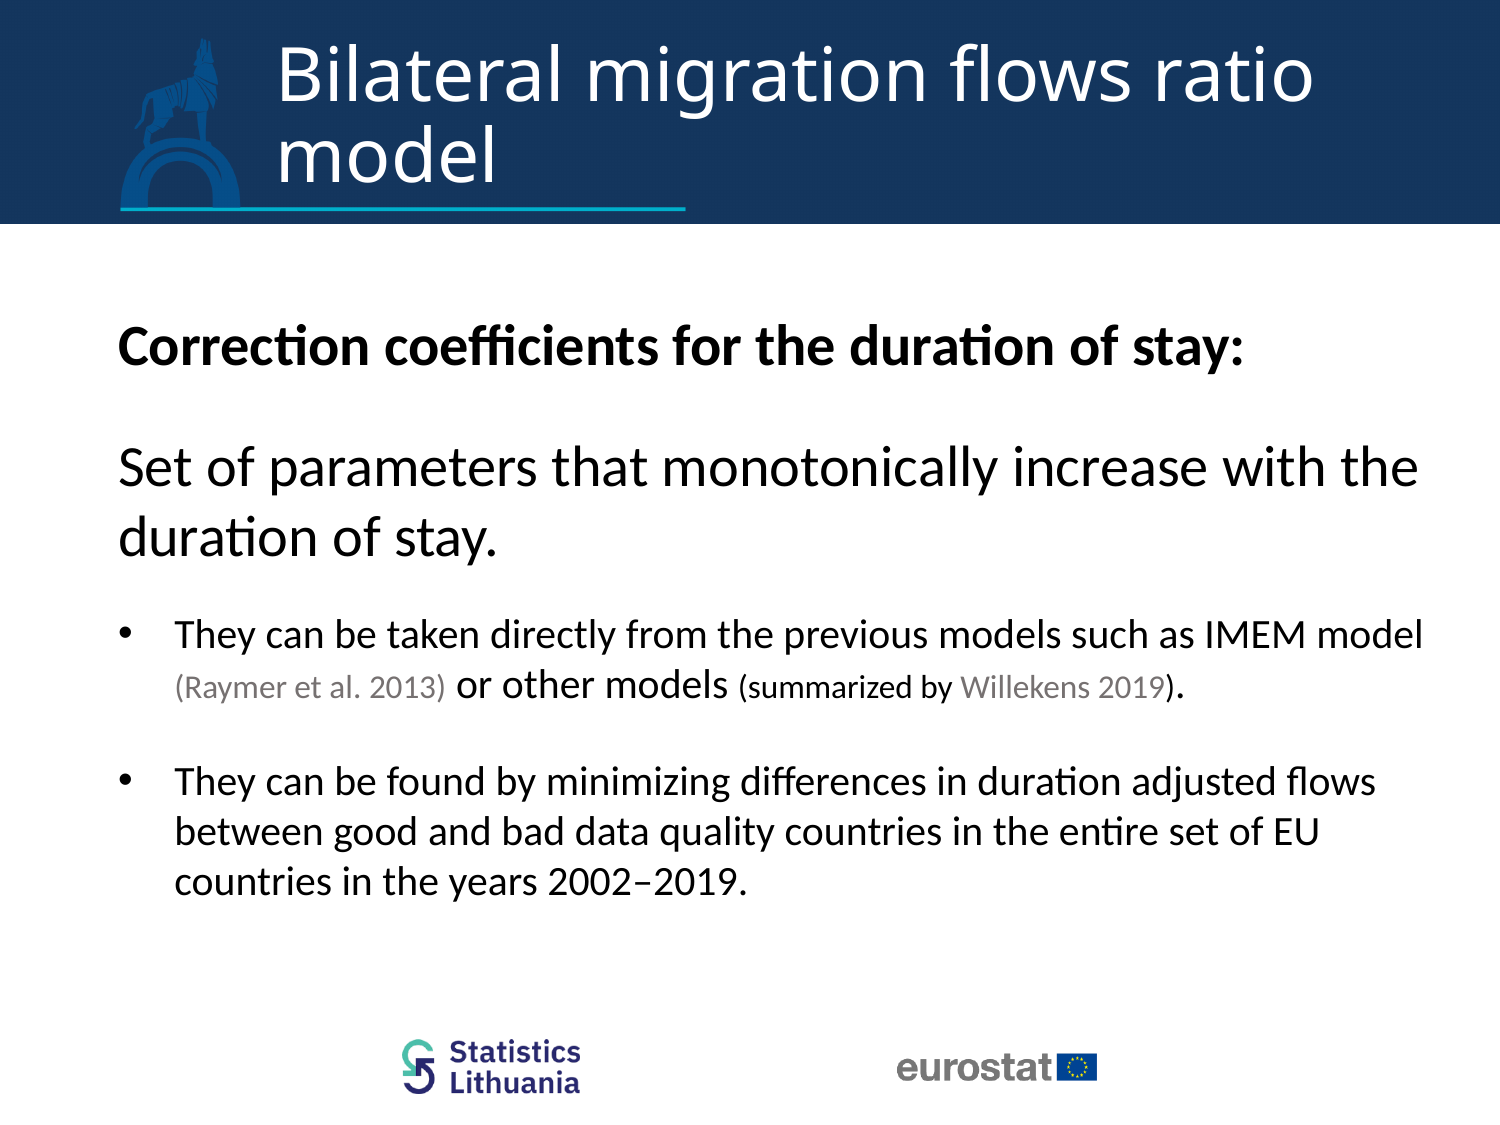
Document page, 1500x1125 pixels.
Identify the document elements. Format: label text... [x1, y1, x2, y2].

picture [0, 0, 1500, 224]
list Correction coefficients for the duration of stay: Set of parameters that monotonically increase with the duration of stay. They can be taken directly from the previous models such as IMEM model (Raymer et al. 2013) or other models (summarized by Willekens 2019). They can be found by minimizing differences in duration adjusted flows between good and bad data quality countries in the entire set of EU countries in the years 2002–2019. [103, 299, 1457, 1014]
title Bilateral migration flows ratio model [260, 29, 1457, 207]
picture [896, 1051, 1098, 1083]
picture [402, 1039, 580, 1094]
